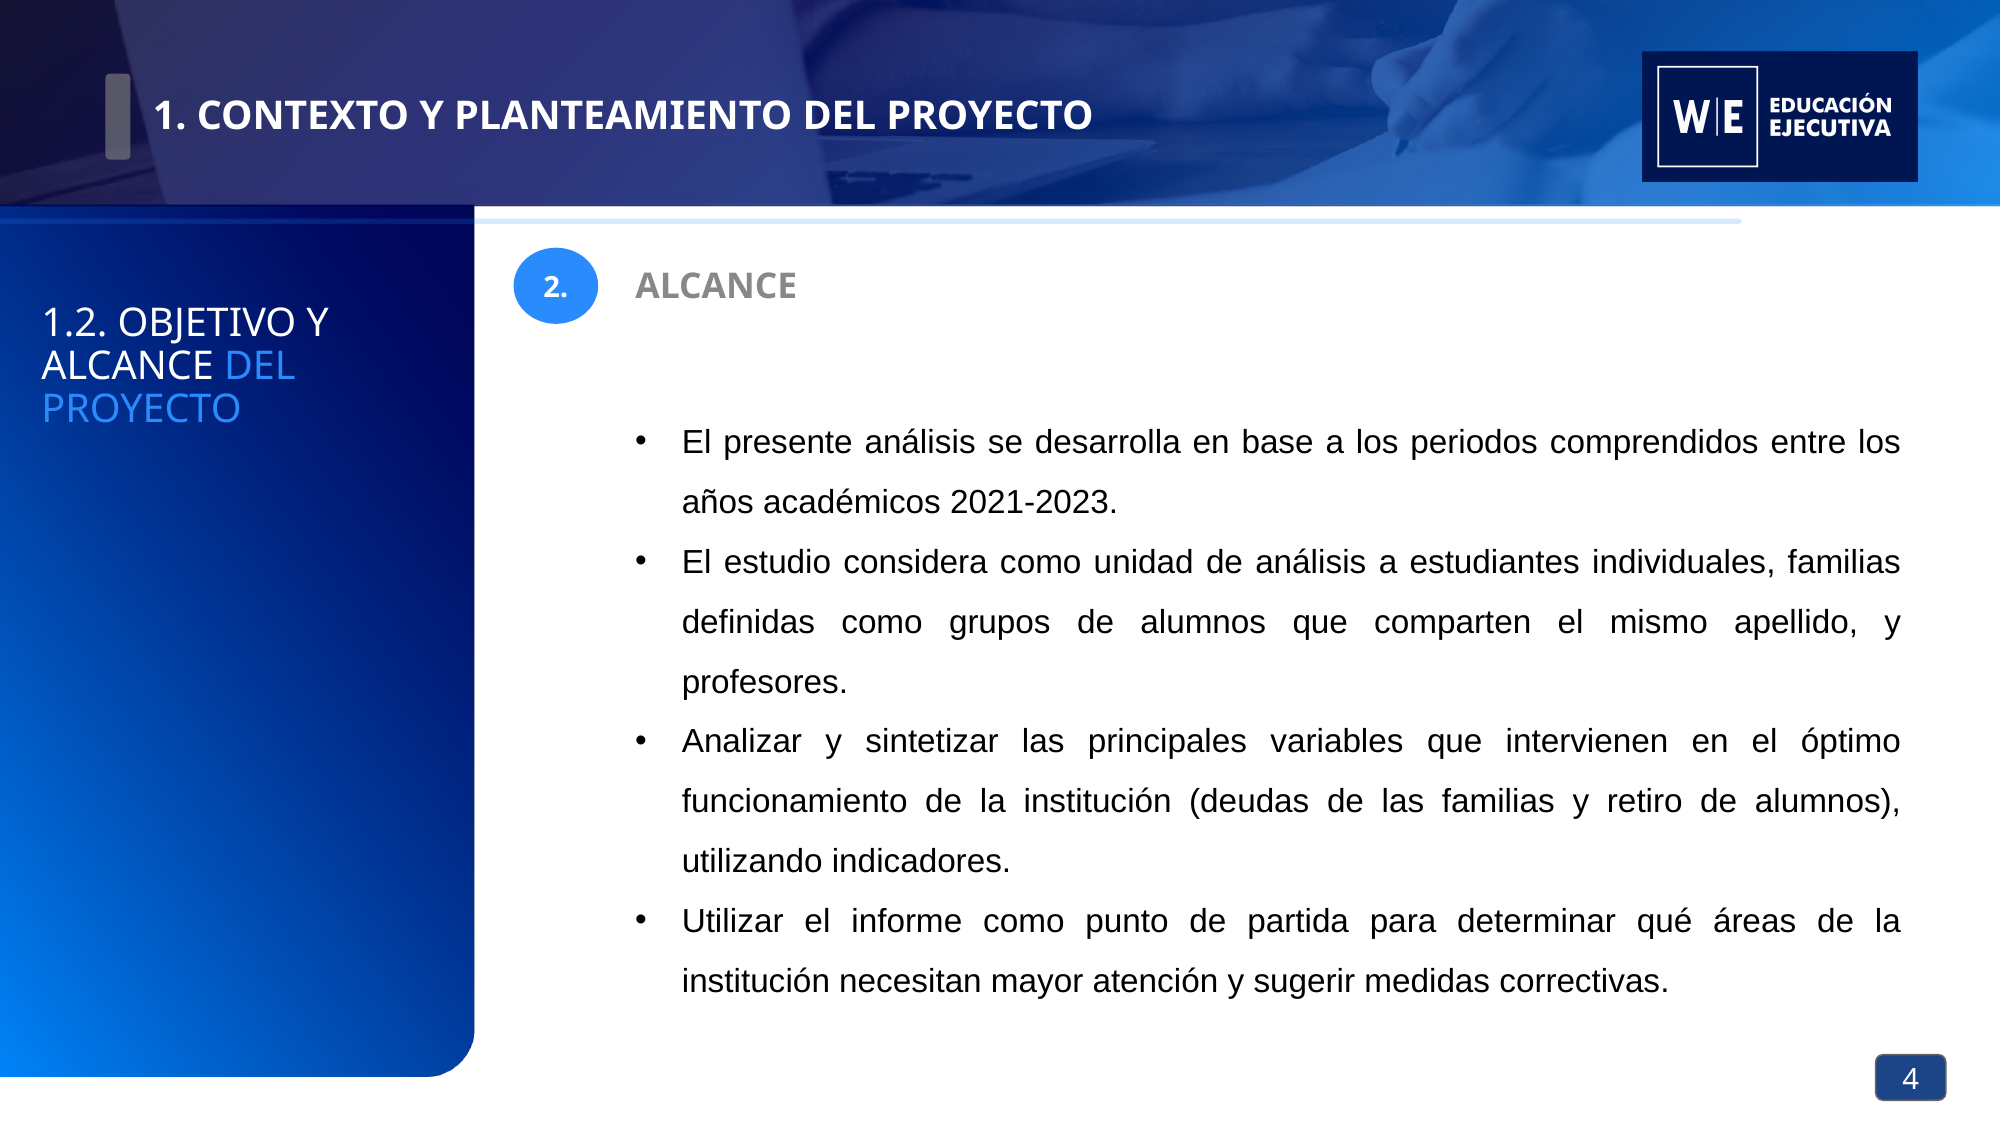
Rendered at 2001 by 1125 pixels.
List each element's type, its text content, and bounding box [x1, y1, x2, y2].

text_box 4 [1875, 1054, 1946, 1101]
picture [0, 0, 2000, 1078]
text_box ALCANCE [620, 248, 1250, 321]
text_box 2. [514, 248, 598, 324]
text_box El presente análisis se desarrolla en base a los periodos comprendidos entre los años académicos 2021-2023. El estudio considera como unidad de análisis a estudiantes individuales, familias definidas como grupos de alumnos que comparten el mismo apellido, y profesores. Analizar y sintetizar las principales variables que intervienen en el óptimo funcionamiento de la institución (deudas de las familias y retiro de alumnos), utilizando indicadores. Utilizar el informe como punto de partida para determinar qué áreas de la institución necesitan mayor atención y sugerir medidas correctivas. [620, 392, 1918, 1007]
